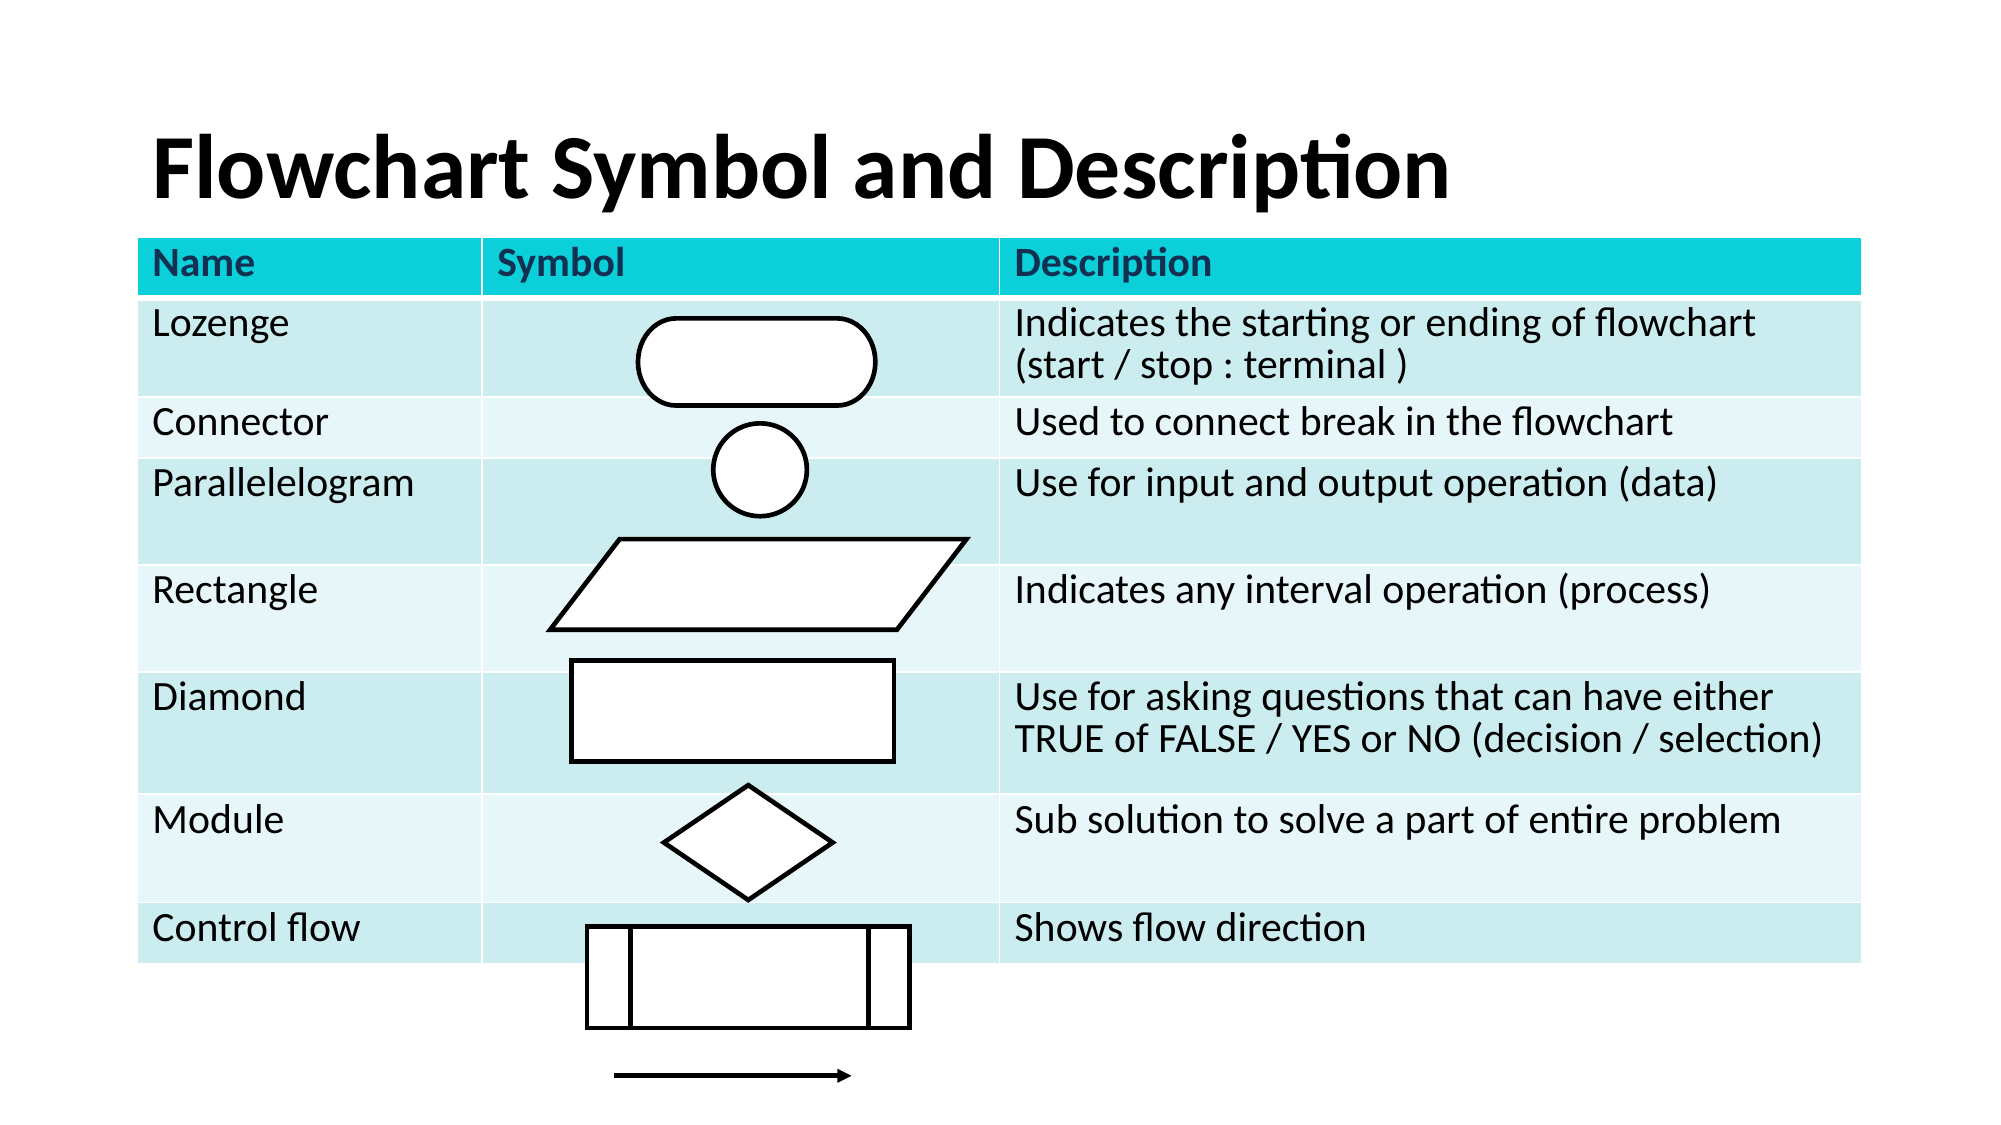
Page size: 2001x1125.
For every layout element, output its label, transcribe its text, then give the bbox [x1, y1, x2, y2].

table_cell [749, 795, 999, 902]
table_cell Shows flow direction [1000, 903, 1861, 963]
text_box [712, 422, 808, 518]
table_cell Module [138, 795, 481, 902]
table_cell [483, 301, 999, 396]
table_cell Parallelelogram [138, 459, 481, 564]
table_cell Use for asking questions that can have either TRUE of FALSE / YES or NO (decision / selection) [1000, 673, 1861, 793]
table_cell [483, 398, 999, 457]
table_cell [483, 459, 999, 564]
table_cell Use for input and output operation (data) [1000, 459, 1861, 564]
text_box [636, 317, 877, 407]
text_box [548, 538, 969, 631]
table_cell [483, 566, 999, 671]
title Flowchart Symbol and Description [137, 59, 1863, 237]
table_cell Sub solution to solve a part of entire problem [1000, 795, 1861, 902]
table_cell Indicates any interval operation (process) [1000, 566, 1861, 671]
table_cell Connector [138, 398, 481, 457]
table_cell Rectangle [138, 566, 481, 671]
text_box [586, 926, 910, 1029]
table_cell Diamond [138, 673, 481, 793]
text_box [662, 783, 835, 902]
table_cell [483, 903, 999, 963]
table_cell [483, 673, 999, 793]
table_cell Used to connect break in the flowchart [1000, 398, 1861, 457]
table_header Description [1000, 238, 1861, 295]
table_cell Control flow [138, 903, 481, 963]
table_cell [483, 795, 747, 902]
table_header Name [138, 238, 481, 295]
table_cell Lozenge [138, 301, 481, 396]
text_box [570, 659, 895, 763]
table_header Symbol [483, 238, 999, 295]
table_cell Indicates the starting or ending of flowchart (start / stop : terminal ) [1000, 301, 1861, 396]
